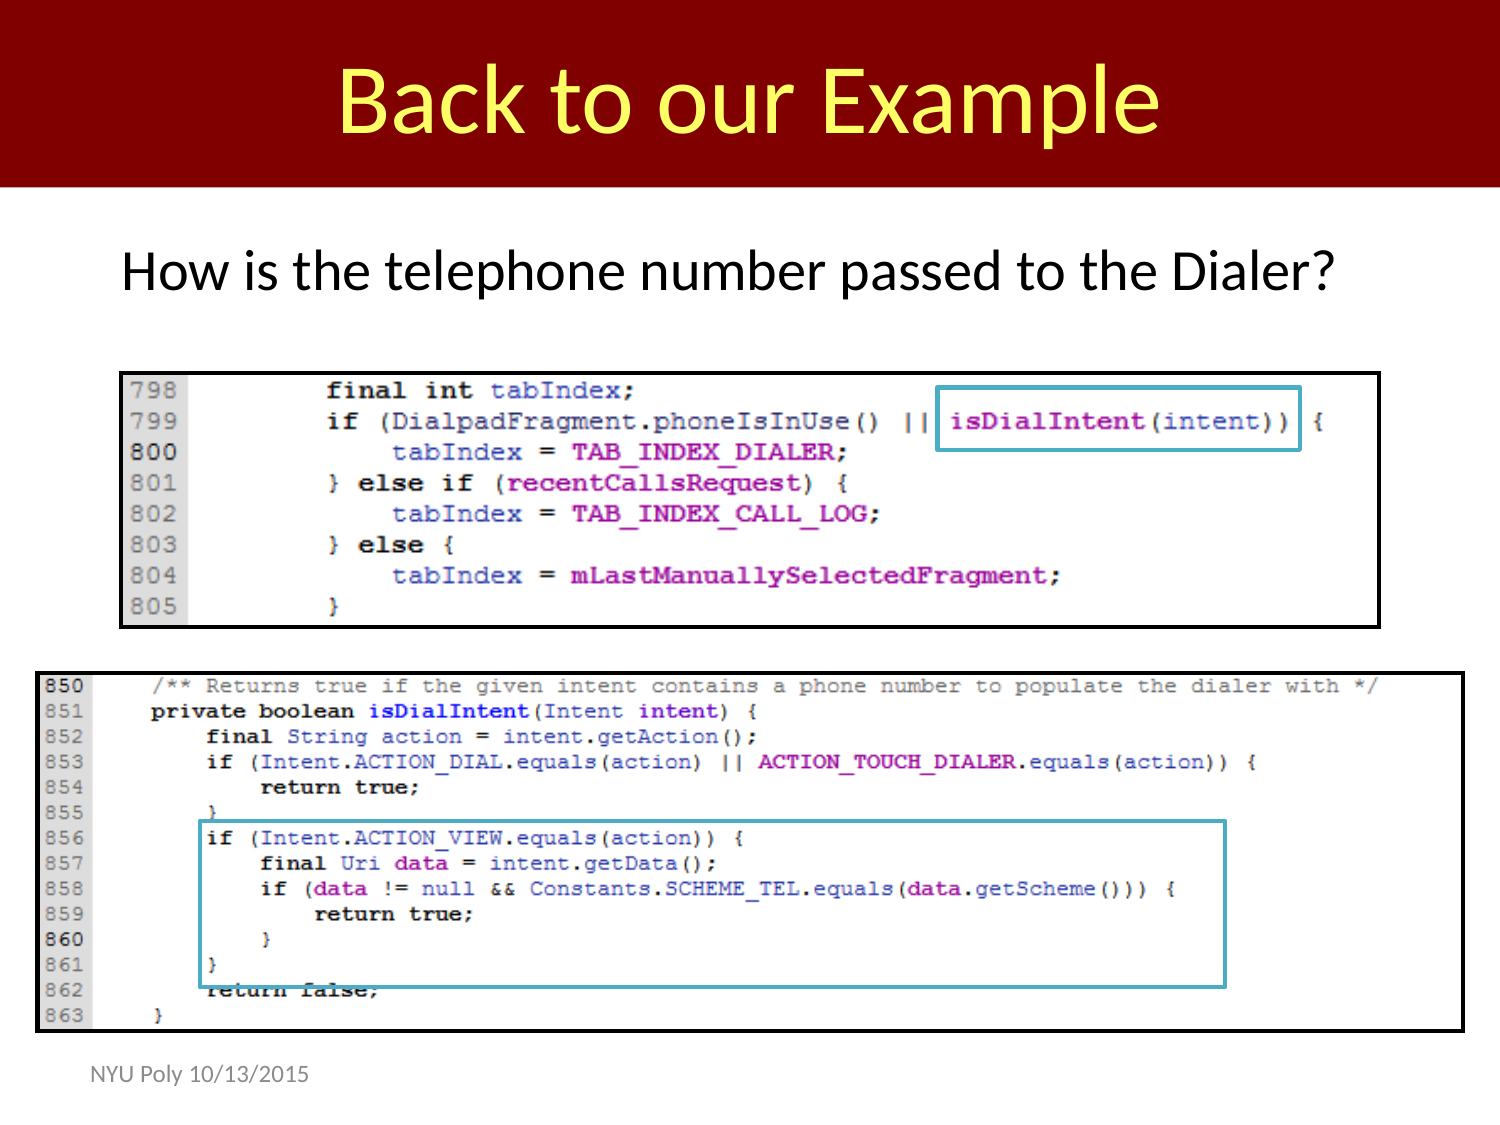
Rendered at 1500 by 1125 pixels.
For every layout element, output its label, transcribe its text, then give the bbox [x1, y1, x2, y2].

list How is the telephone number passed to the Dialer? [0, 224, 1461, 1005]
picture [122, 374, 1378, 626]
picture [39, 674, 1461, 1030]
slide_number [75, 1042, 425, 1103]
text_box Back to our Example [0, 0, 1500, 190]
